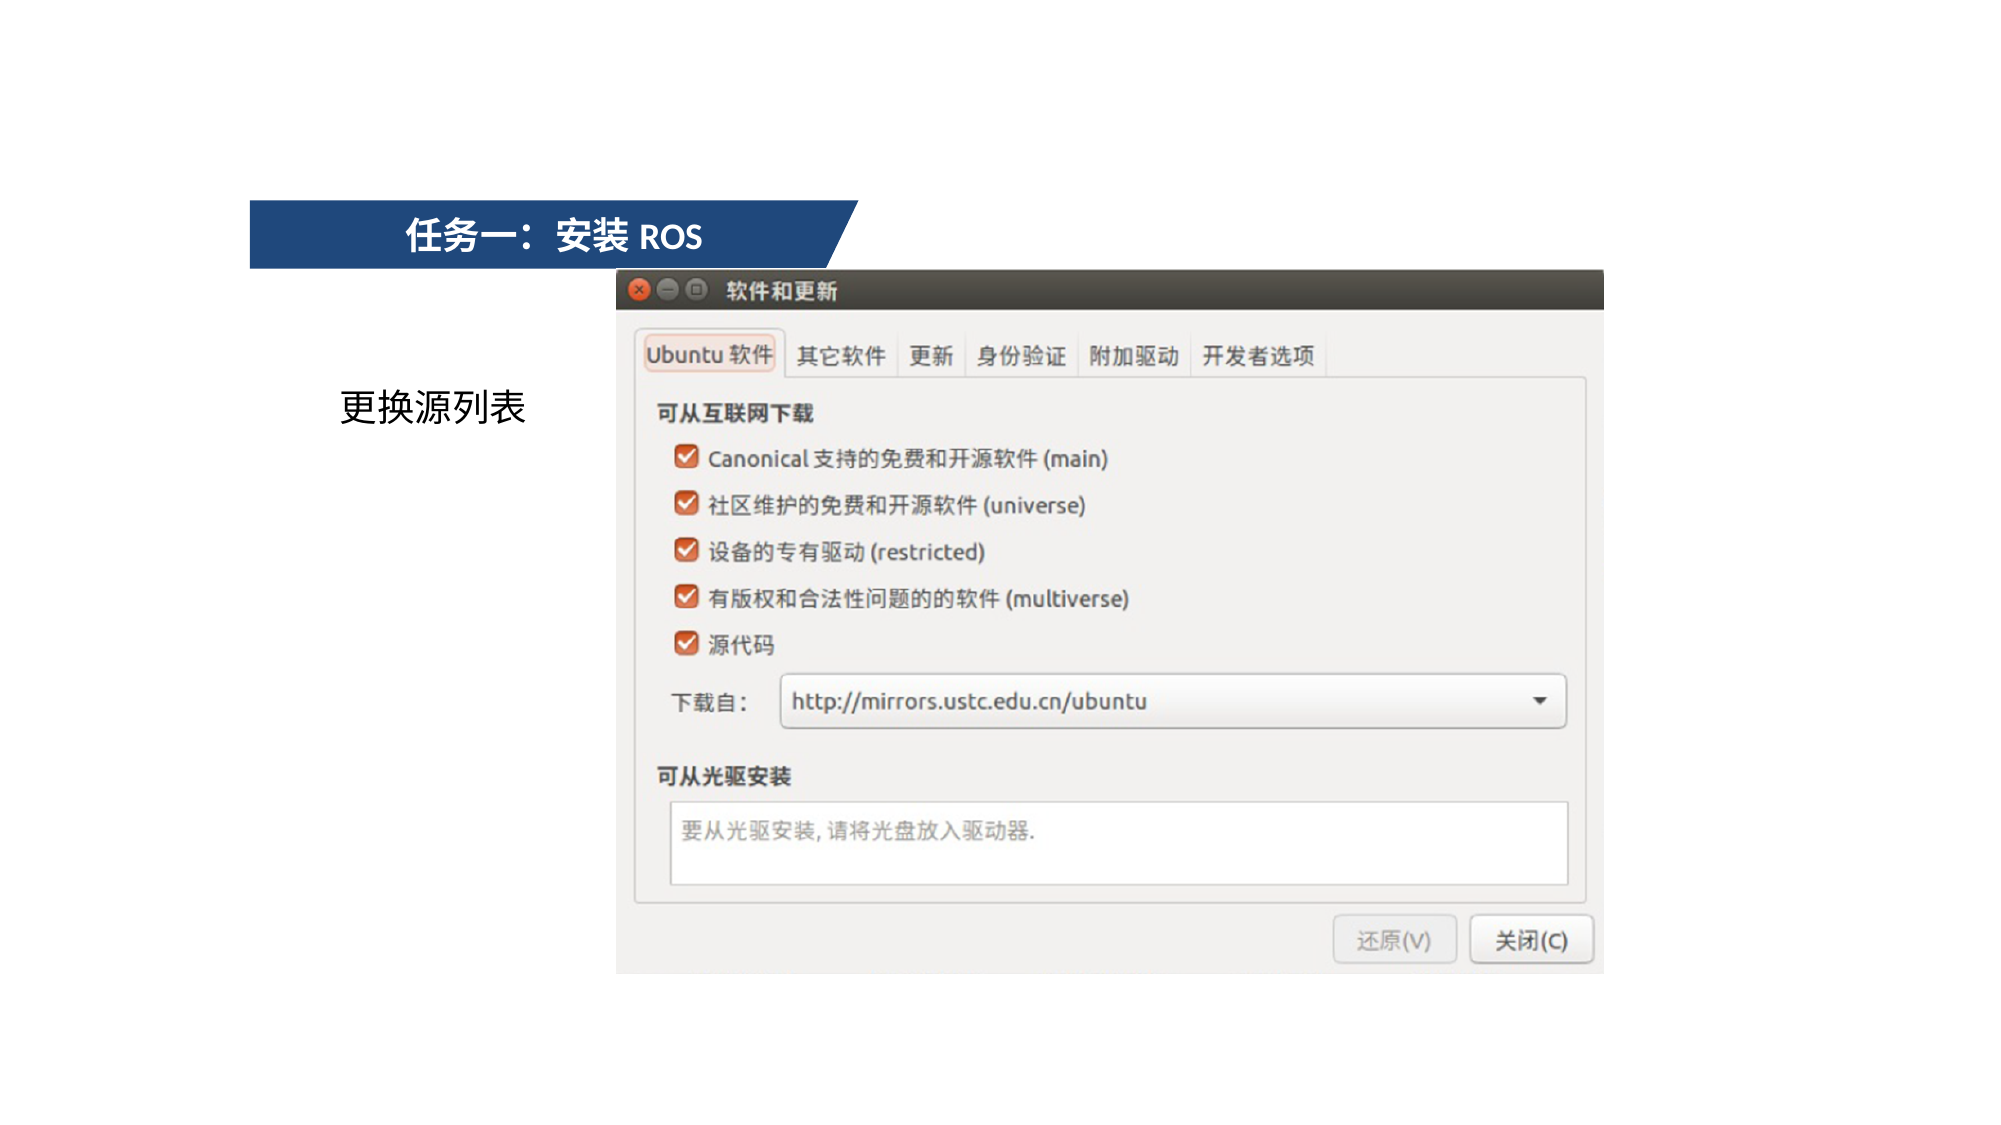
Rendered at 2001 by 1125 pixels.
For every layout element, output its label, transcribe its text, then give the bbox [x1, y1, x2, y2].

text_box 任务一：安装ROS [248, 199, 861, 270]
picture [616, 268, 1604, 974]
text_box 更换源列表 [294, 344, 616, 438]
